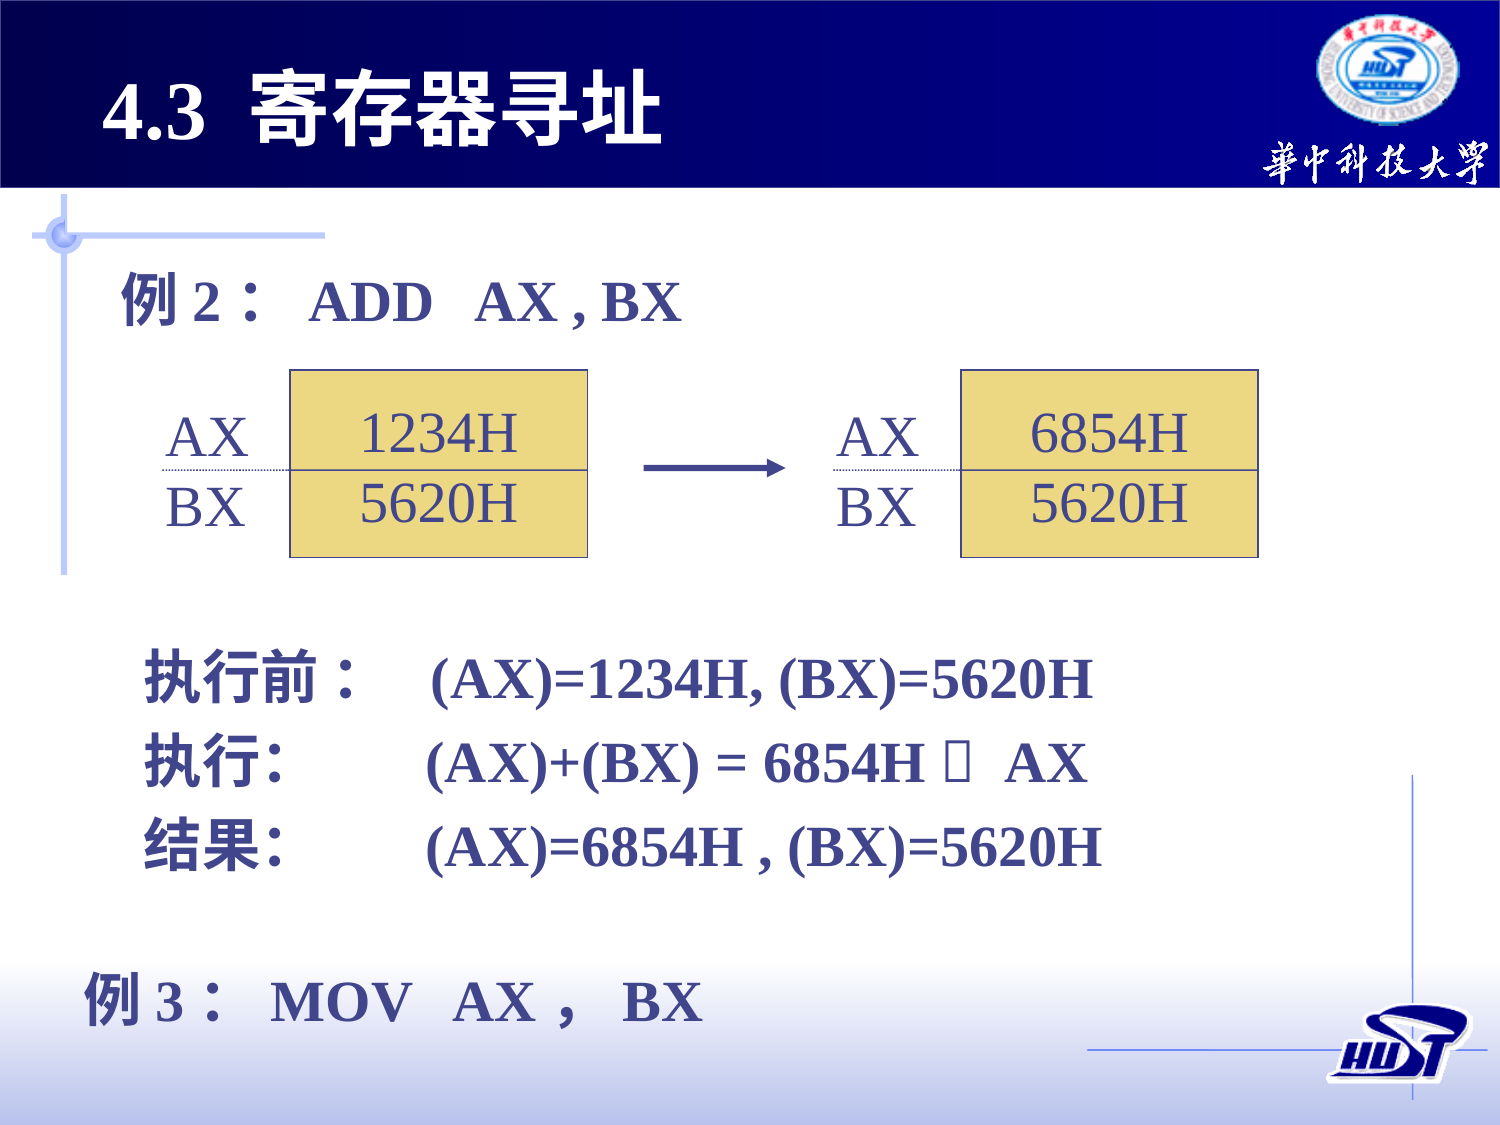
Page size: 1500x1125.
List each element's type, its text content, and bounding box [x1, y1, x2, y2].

text_box 执行前 ： (AX)=1234H, (BX)=5620H 执行： (AX)+(BX) = 6854H  AX 结果： (AX)=6854H , (BX)=5620H [129, 618, 1118, 886]
picture [1262, 140, 1488, 185]
text_box 例3：MOV AX，BX [68, 955, 719, 1041]
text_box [820, 369, 1259, 558]
text_box [643, 461, 786, 475]
picture [1316, 14, 1460, 126]
text_box 4.3 寄存器寻址 [87, 48, 679, 164]
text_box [149, 369, 588, 558]
text_box 例2：ADD AX , BX [105, 255, 698, 341]
